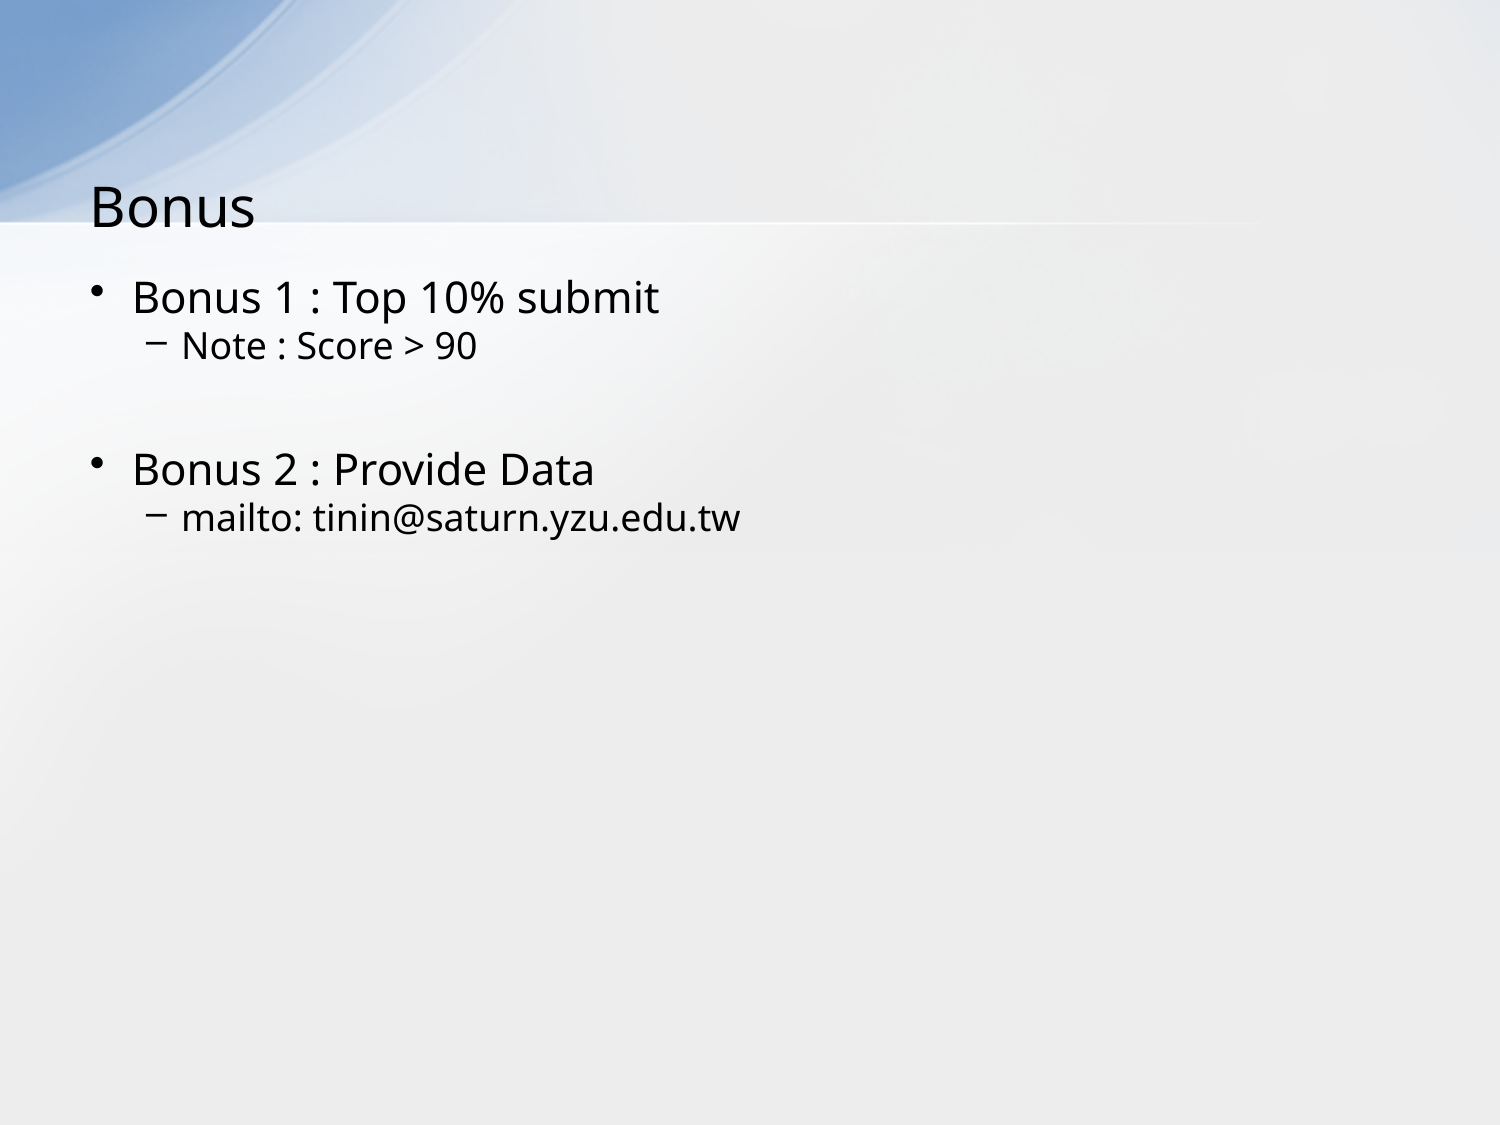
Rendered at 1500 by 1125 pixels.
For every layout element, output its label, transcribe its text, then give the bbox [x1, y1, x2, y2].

picture [0, 0, 1500, 1125]
list Bonus 1 : Top 10% submit Note : Score > 90 Bonus 2 : Provide Data mailto: tinin@saturn.yzu.edu.tw [75, 262, 1425, 1005]
title Bonus [75, 58, 1425, 247]
